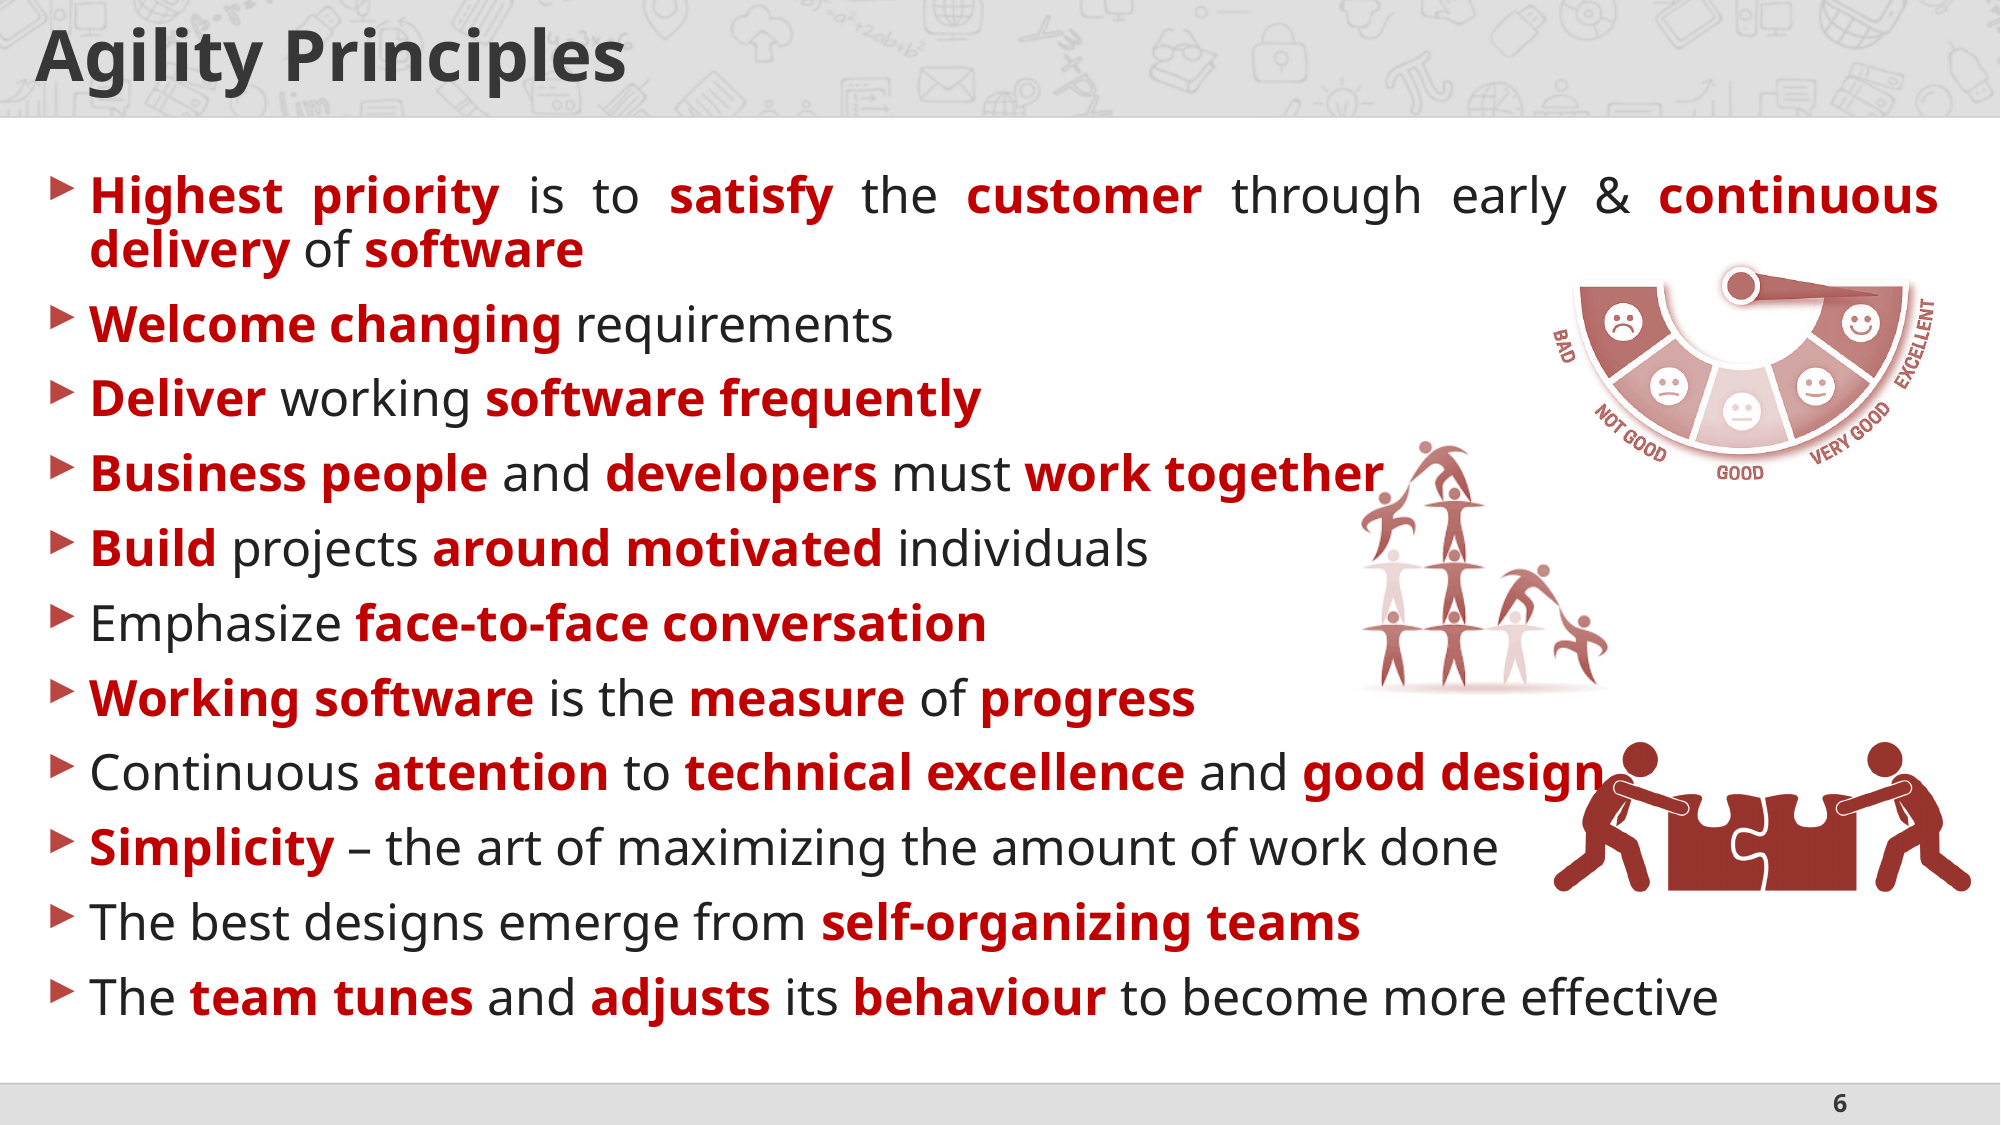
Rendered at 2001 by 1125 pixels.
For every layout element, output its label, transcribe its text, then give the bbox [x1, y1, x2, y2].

title Agility Principles [0, 0, 2000, 117]
picture [1553, 741, 1971, 892]
list Highest priority is to satisfy the customer through early & continuous delivery of software Welcome changing requirements Deliver working software frequently Business people and developers must work together Build projects around motivated individuals Emphasize face-to-face conversation Working software is the measure of progress Continuous attention to technical excellence and good design Simplicity – the art of maximizing the amount of work done The best designs emerge from self-organizing teams The team tunes and adjusts its behaviour to become more effective [31, 162, 1955, 1038]
picture [1341, 248, 1934, 696]
